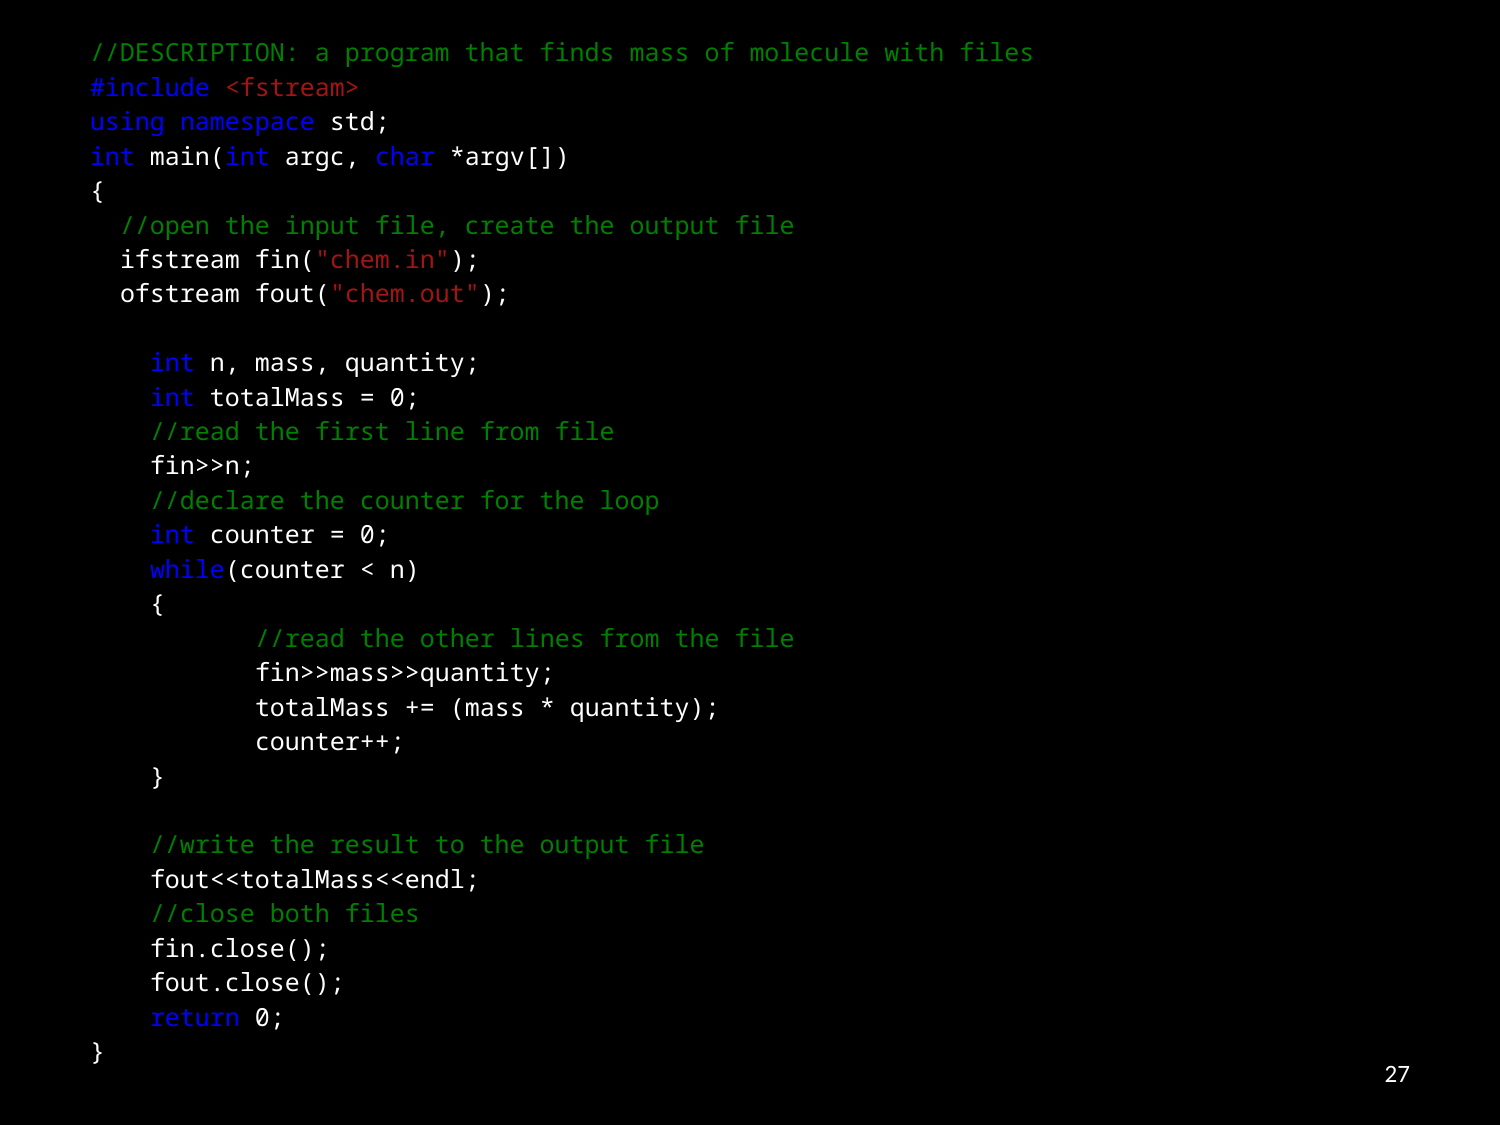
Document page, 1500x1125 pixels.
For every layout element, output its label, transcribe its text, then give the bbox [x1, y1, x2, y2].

list //DESCRIPTION: a program that finds mass of molecule with files #include <fstream> using namespace std; int main(int argc, char *argv[]) { //open the input file, create the output file ifstream fin("chem.in"); ofstream fout("chem.out"); int n, mass, quantity; int totalMass = 0; //read the first line from file fin>>n; //declare the counter for the loop int counter = 0; while(counter < n) { //read the other lines from the file fin>>mass>>quantity; totalMass += (mass * quantity); counter++; } //write the result to the output file fout<<totalMass<<endl; //close both files fin.close(); fout.close(); return 0; } [75, 24, 1425, 1100]
slide_number 27 [1074, 1042, 1425, 1103]
